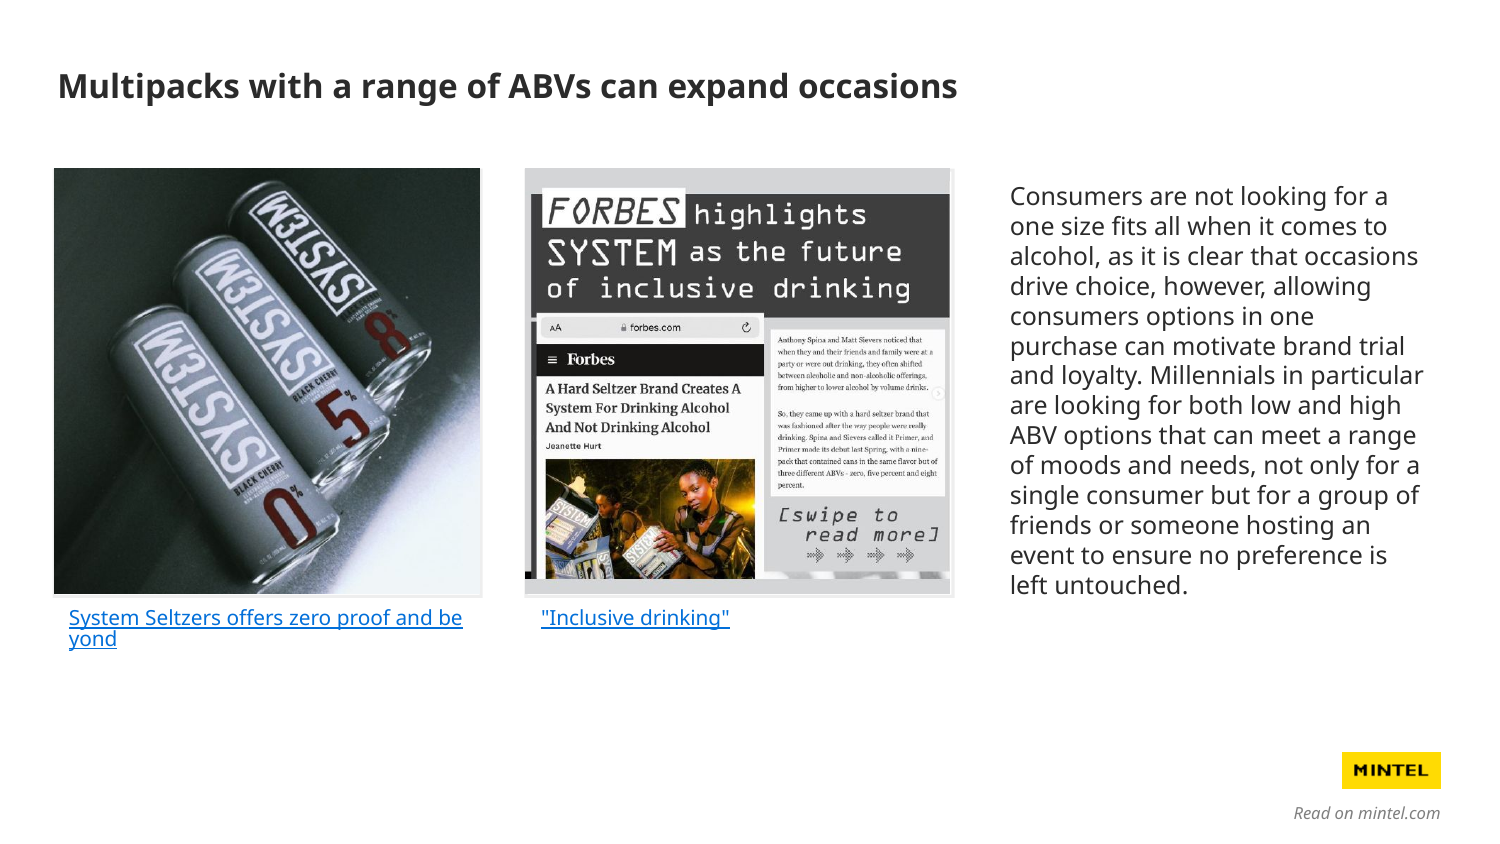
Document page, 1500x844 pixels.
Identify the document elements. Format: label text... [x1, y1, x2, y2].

title Multipacks with a range of ABVs can expand occasions [57, 57, 1416, 158]
picture [524, 168, 951, 595]
list Consumers are not looking for a one size fits all when it comes to alcohol, as it is clear that occasions drive choice, however, allowing consumers options in one purchase can motivate brand trial and loyalty. Millennials in particular are looking for both low and high ABV options that can meet a range of moods and needs, not only for a single consumer but for a group of friends or someone hosting an event to ensure no preference is left untouched. [1009, 180, 1428, 693]
list System Seltzers offers zero proof and beyond [54, 601, 482, 663]
picture [53, 168, 480, 595]
list "Inclusive drinking" [526, 601, 954, 663]
list Read on mintel.com [1200, 795, 1441, 832]
picture [1342, 752, 1441, 789]
